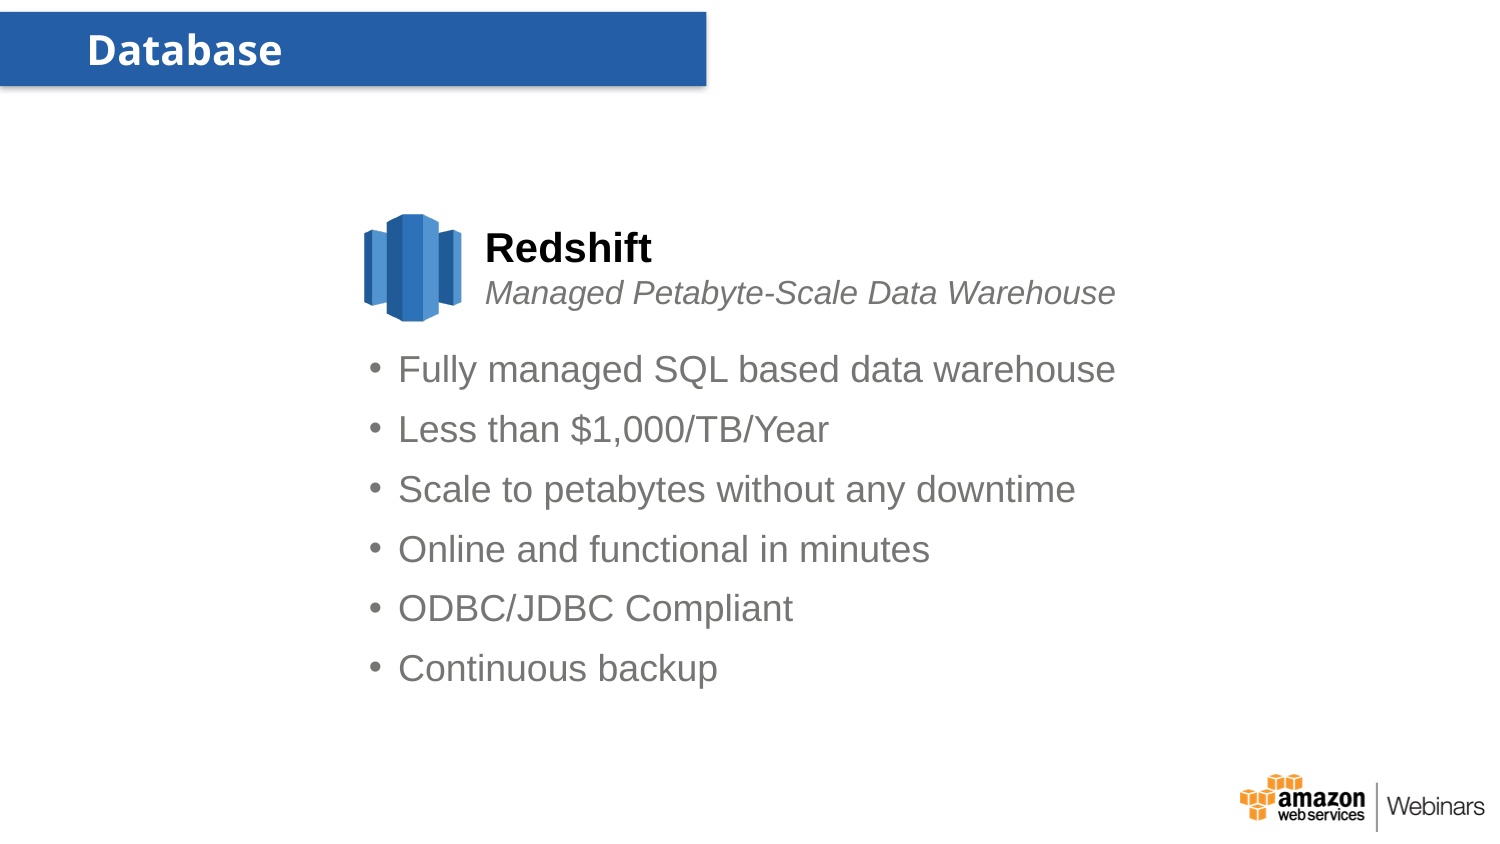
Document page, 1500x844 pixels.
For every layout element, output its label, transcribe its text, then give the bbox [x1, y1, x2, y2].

text_box Redshift Managed Petabyte-Scale Data Warehouse [477, 213, 1221, 319]
text_box Database [0, 11, 707, 87]
picture [351, 207, 473, 328]
picture [1240, 768, 1486, 832]
text_box Fully managed SQL based data warehouse Less than $1,000/TB/Year Scale to petabytes without any downtime Online and functional in minutes ODBC/JDBC Compliant Continuous backup [354, 335, 1201, 697]
